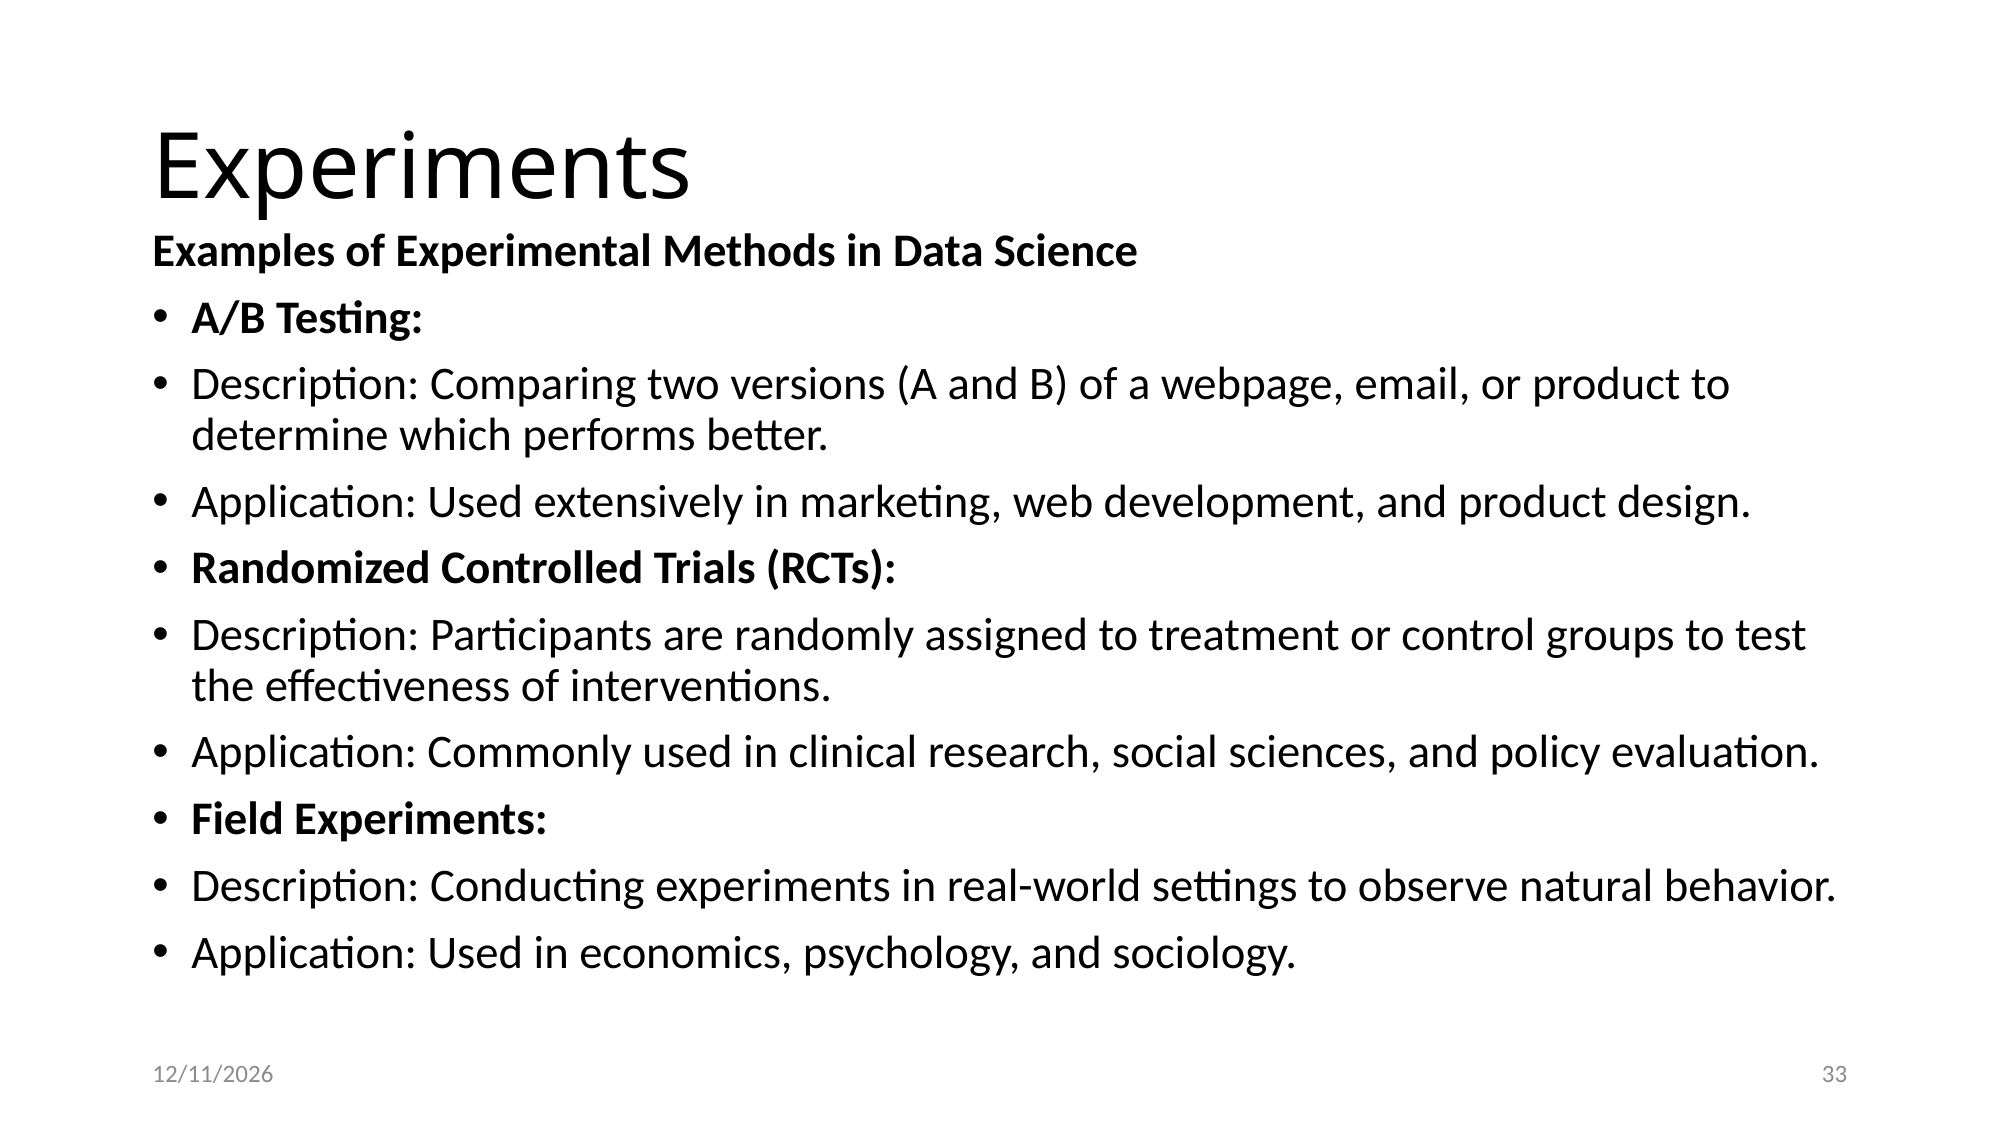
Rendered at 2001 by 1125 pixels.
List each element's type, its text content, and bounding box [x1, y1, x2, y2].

slide_number 33 [1412, 1042, 1863, 1103]
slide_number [137, 1042, 588, 1103]
list Examples of Experimental Methods in Data Science A/B Testing: Description: Comparing two versions (A and B) of a webpage, email, or product to determine which performs better. Application: Used extensively in marketing, web development, and product design. Randomized Controlled Trials (RCTs): Description: Participants are randomly assigned to treatment or control groups to test the effectiveness of interventions. Application: Commonly used in clinical research, social sciences, and policy evaluation. Field Experiments: Description: Conducting experiments in real-world settings to observe natural behavior. Application: Used in economics, psychology, and sociology. [137, 218, 1863, 1014]
title Experiments [137, 59, 1863, 218]
